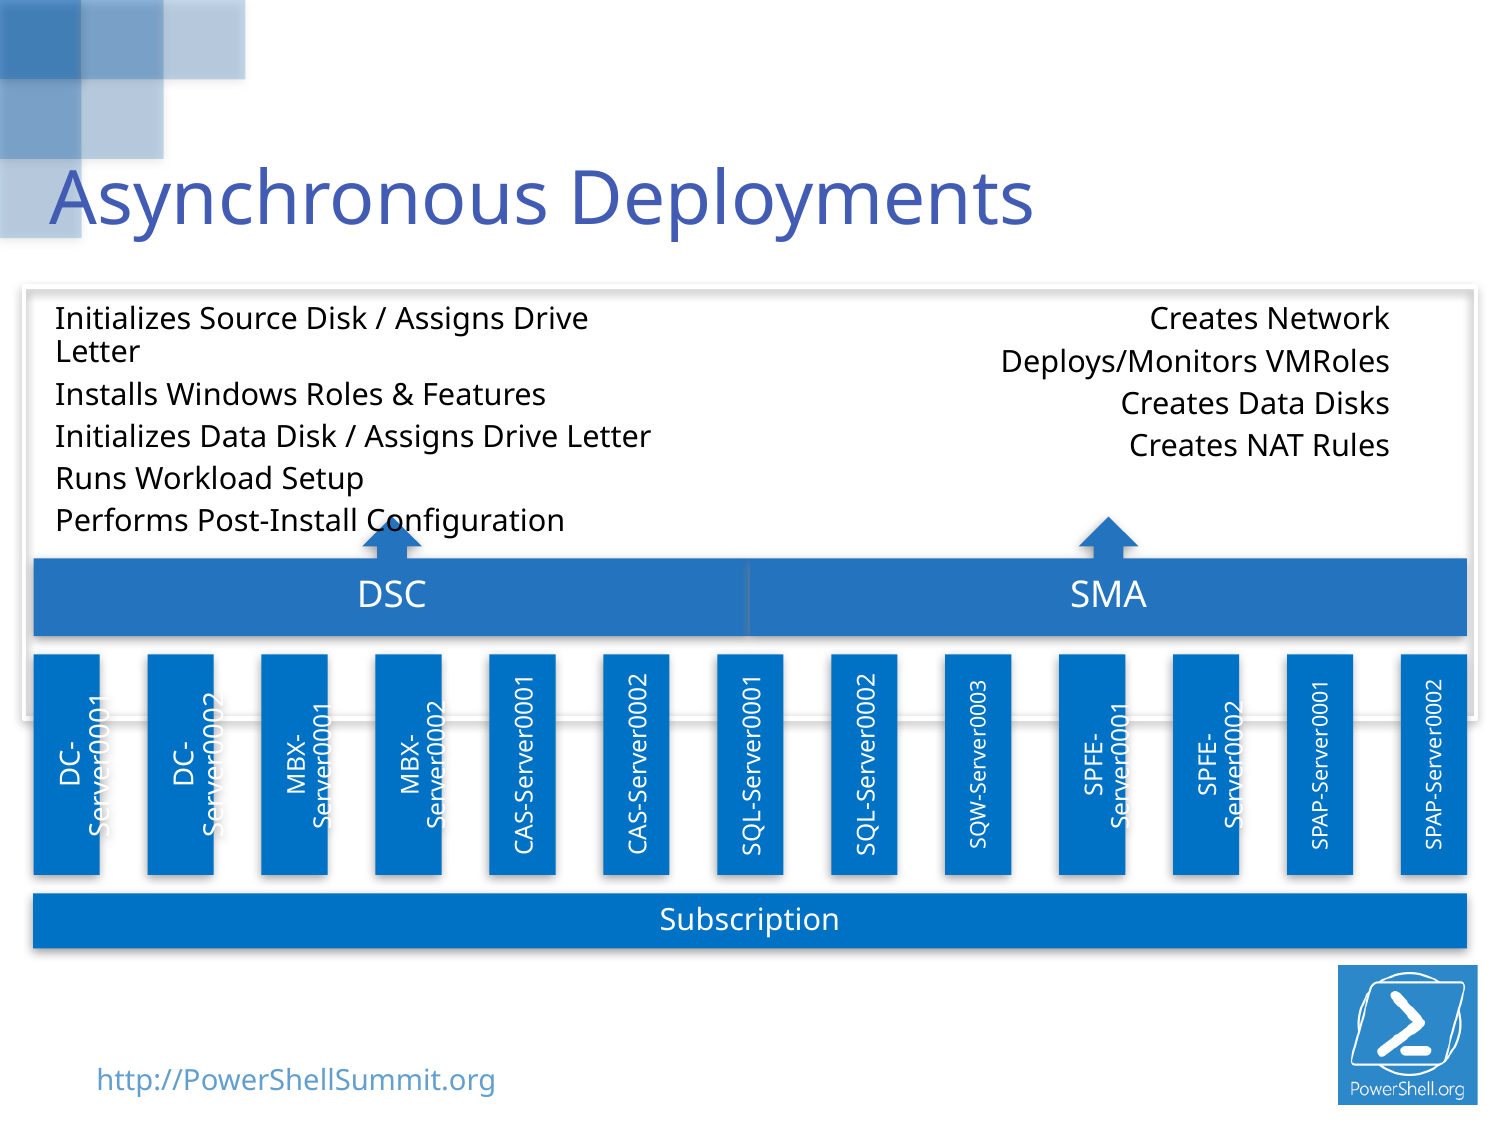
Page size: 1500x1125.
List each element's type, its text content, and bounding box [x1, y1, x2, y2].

text_box SPFE-Server0002 [1172, 653, 1240, 876]
text_box DSC [32, 557, 747, 638]
text_box CAS-Server0002 [602, 653, 670, 876]
title Asynchronous Deployments [34, 141, 1469, 253]
text_box Creates Network Deploys/Monitors VMRoles Creates Data Disks Creates NAT Rules [750, 285, 1413, 481]
picture [1338, 965, 1478, 1105]
text_box SQL-Server0001 [716, 653, 784, 876]
text_box SMA [749, 515, 1469, 638]
text_box SPFE-Server0001 [1058, 653, 1126, 876]
text_box Initializes Source Disk / Assigns Drive Letter Installs Windows Roles & Features Initializes Data Disk / Assigns Drive Letter Runs Workload Setup Performs Post-Install Configuration [33, 285, 695, 557]
text_box DC-Server0001 [33, 653, 101, 876]
text_box Subscription [32, 892, 1468, 949]
text_box SQL-Server0002 [830, 653, 898, 876]
text_box SPAP-Server0002 [1400, 653, 1468, 876]
text_box MBX-Server0001 [260, 653, 329, 876]
text_box DC-Server0002 [146, 653, 215, 876]
text_box [23, 286, 1477, 720]
text_box SQW-Server0003 [944, 653, 1012, 876]
text_box MBX-Server0002 [374, 653, 443, 876]
text_box SPAP-Server0001 [1286, 653, 1354, 876]
text_box CAS-Server0001 [488, 653, 557, 876]
